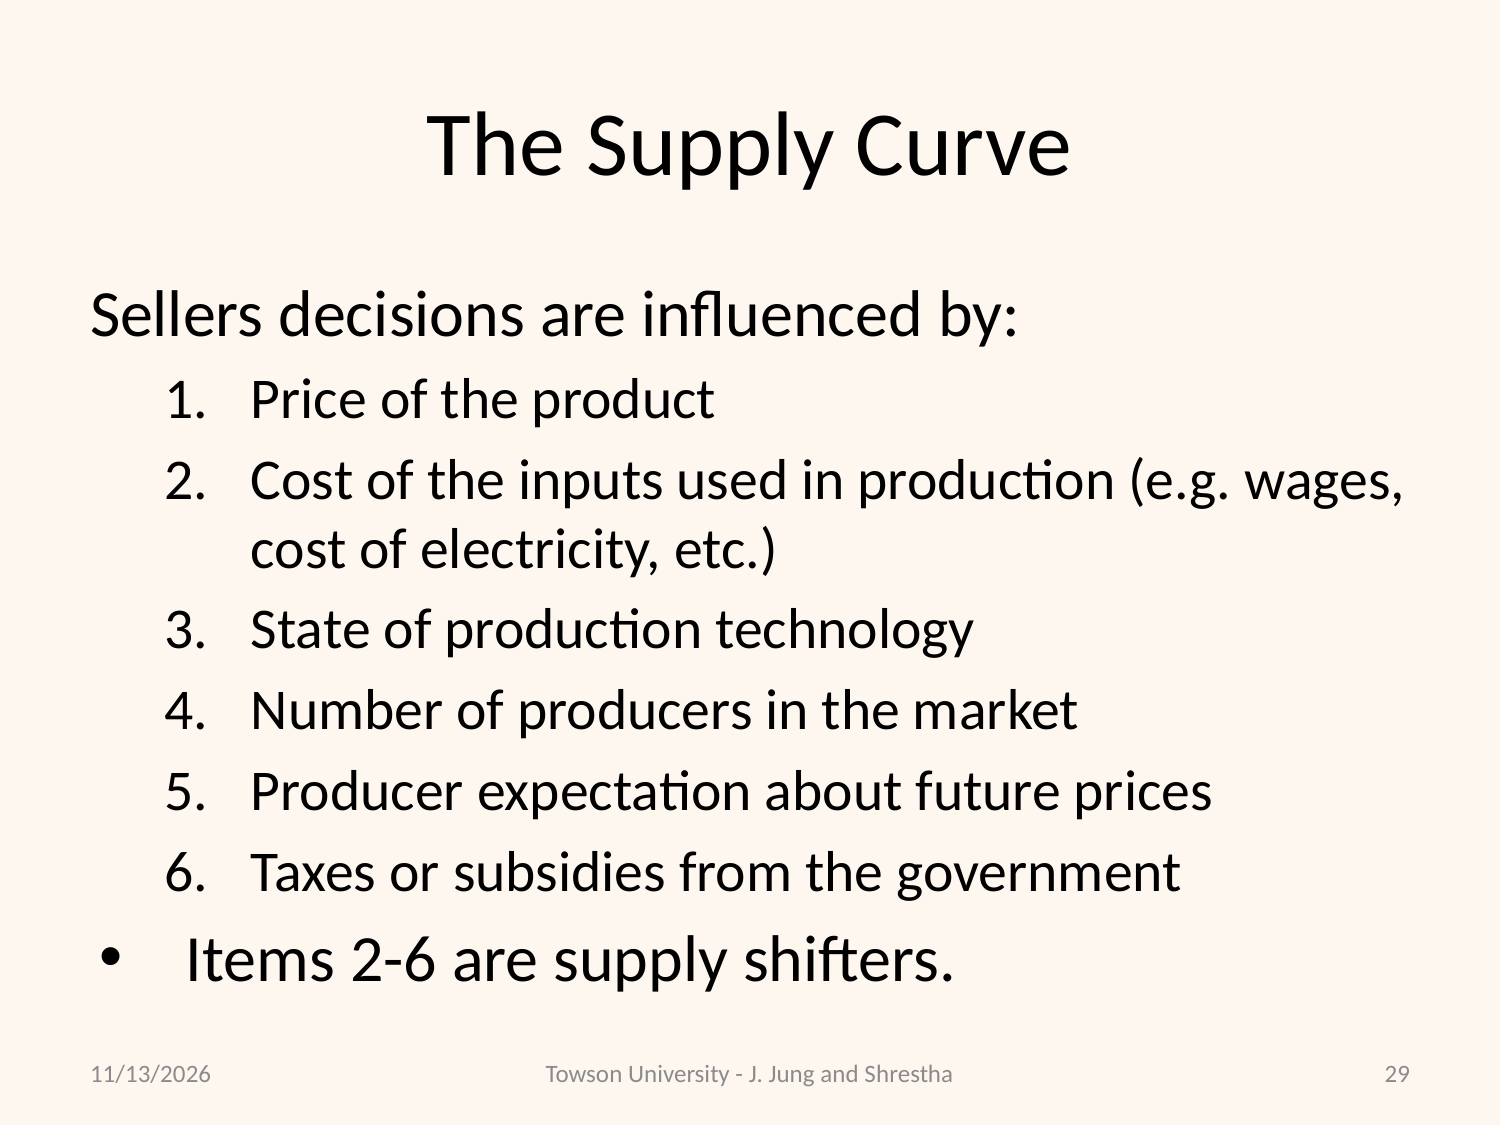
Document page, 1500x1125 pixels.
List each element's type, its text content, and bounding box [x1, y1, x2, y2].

slide_number 29 [1074, 1042, 1425, 1103]
title The Supply Curve [75, 45, 1425, 233]
footer Towson University - J. Jung and Shrestha [512, 1042, 988, 1103]
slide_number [75, 1042, 425, 1103]
list Sellers decisions are influenced by: Price of the product Cost of the inputs used in production (e.g. wages, cost of electricity, etc.) State of production technology Number of producers in the market Producer expectation about future prices Taxes or subsidies from the government Items 2-6 are supply shifters. [75, 262, 1425, 1005]
